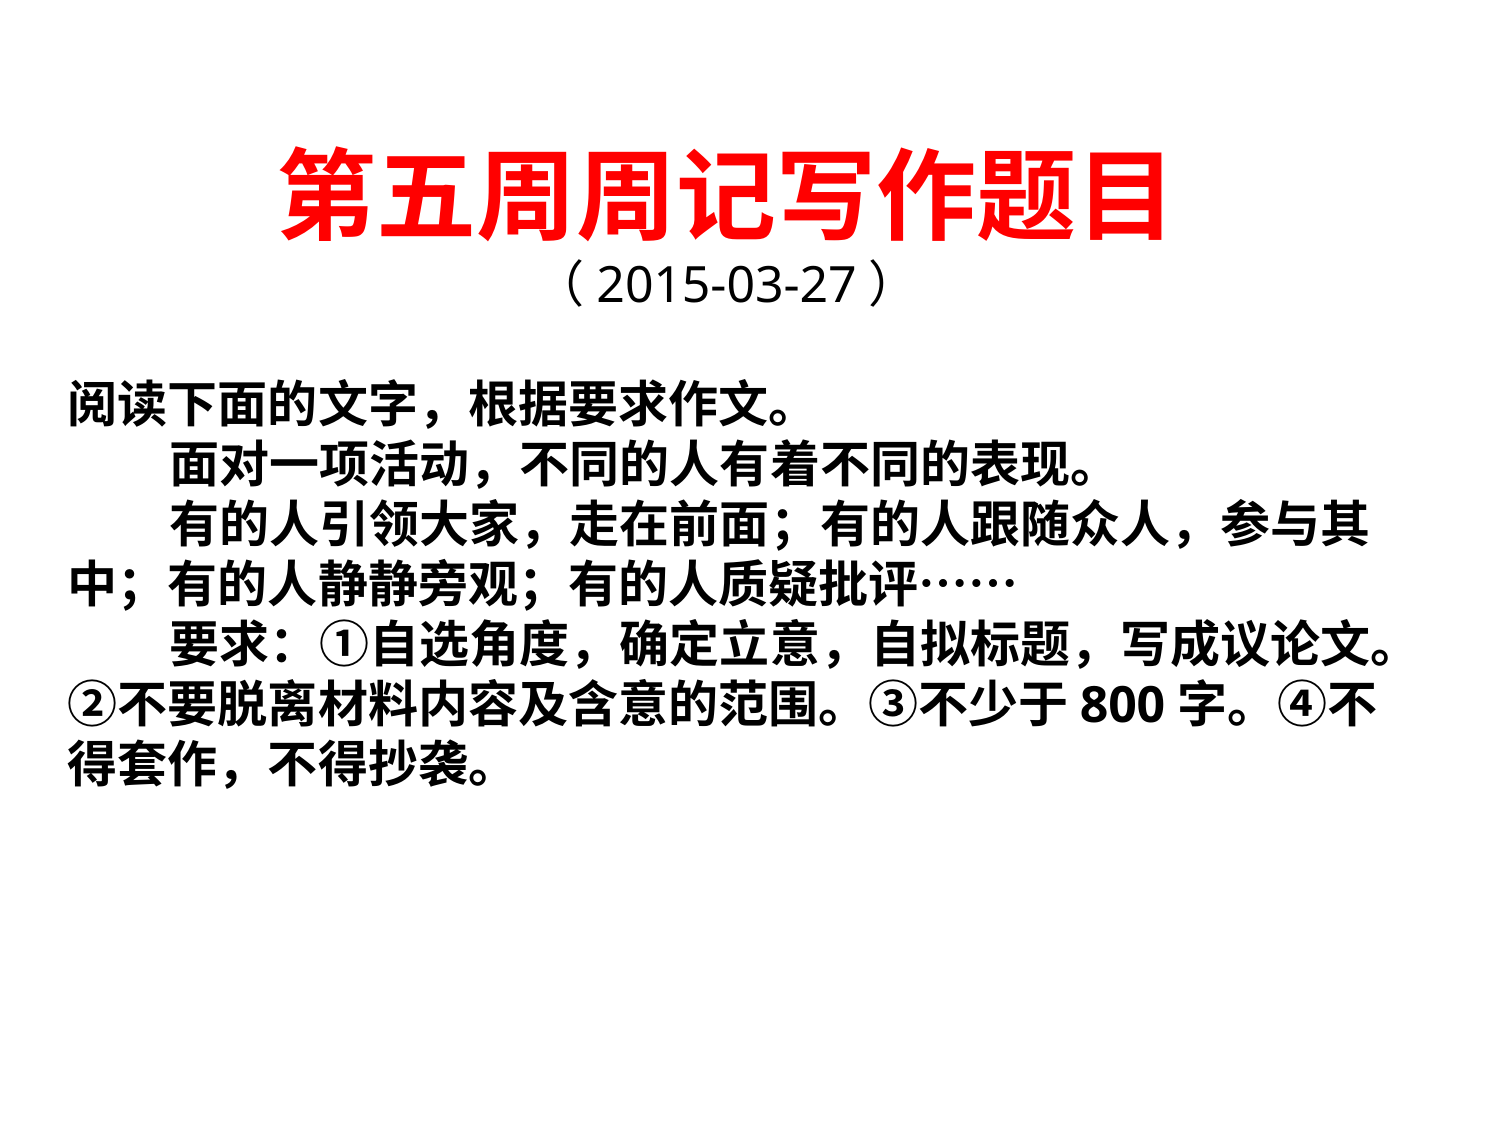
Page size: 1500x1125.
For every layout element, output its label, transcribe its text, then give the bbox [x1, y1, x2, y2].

text_box 第五周周记写作题目 （2015-03-27） 阅读下面的文字，根据要求作文。 面对一项活动，不同的人有着不同的表现。 有的人引领大家，走在前面；有的人跟随众人，参与其中；有的人静静旁观；有的人质疑批评…… 要求：①自选角度，确定立意，自拟标题，写成议论文。②不要脱离材料内容及含意的范围。③不少于800字。④不得套作，不得抄袭。 [53, 125, 1400, 801]
